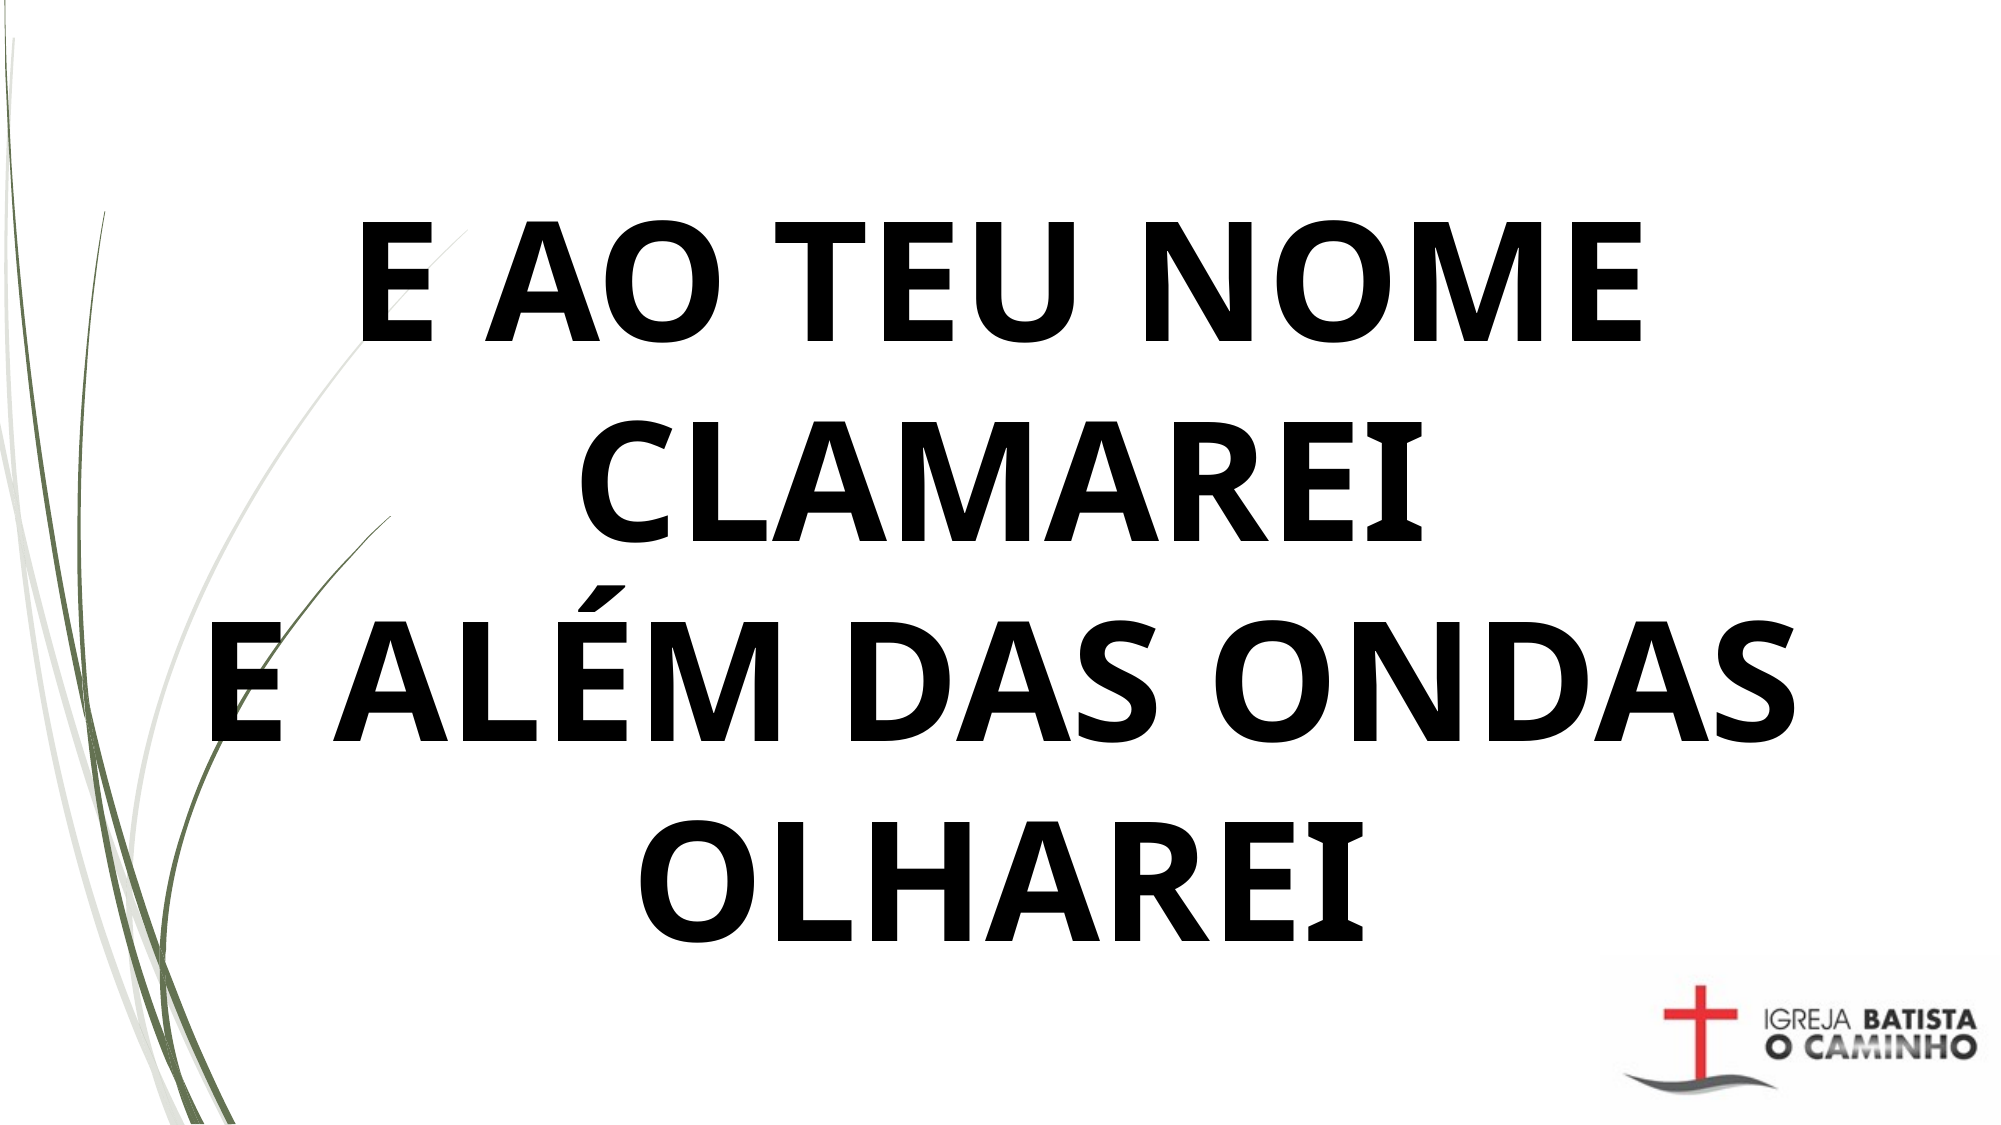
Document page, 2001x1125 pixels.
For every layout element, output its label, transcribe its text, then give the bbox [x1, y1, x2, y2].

picture [8, 166, 27, 377]
title E AO TEU NOME CLAMAREI E ALÉM DAS ONDAS OLHAREI [0, 377, 2000, 1125]
picture [0, 0, 7, 377]
picture [6, 0, 2001, 1125]
